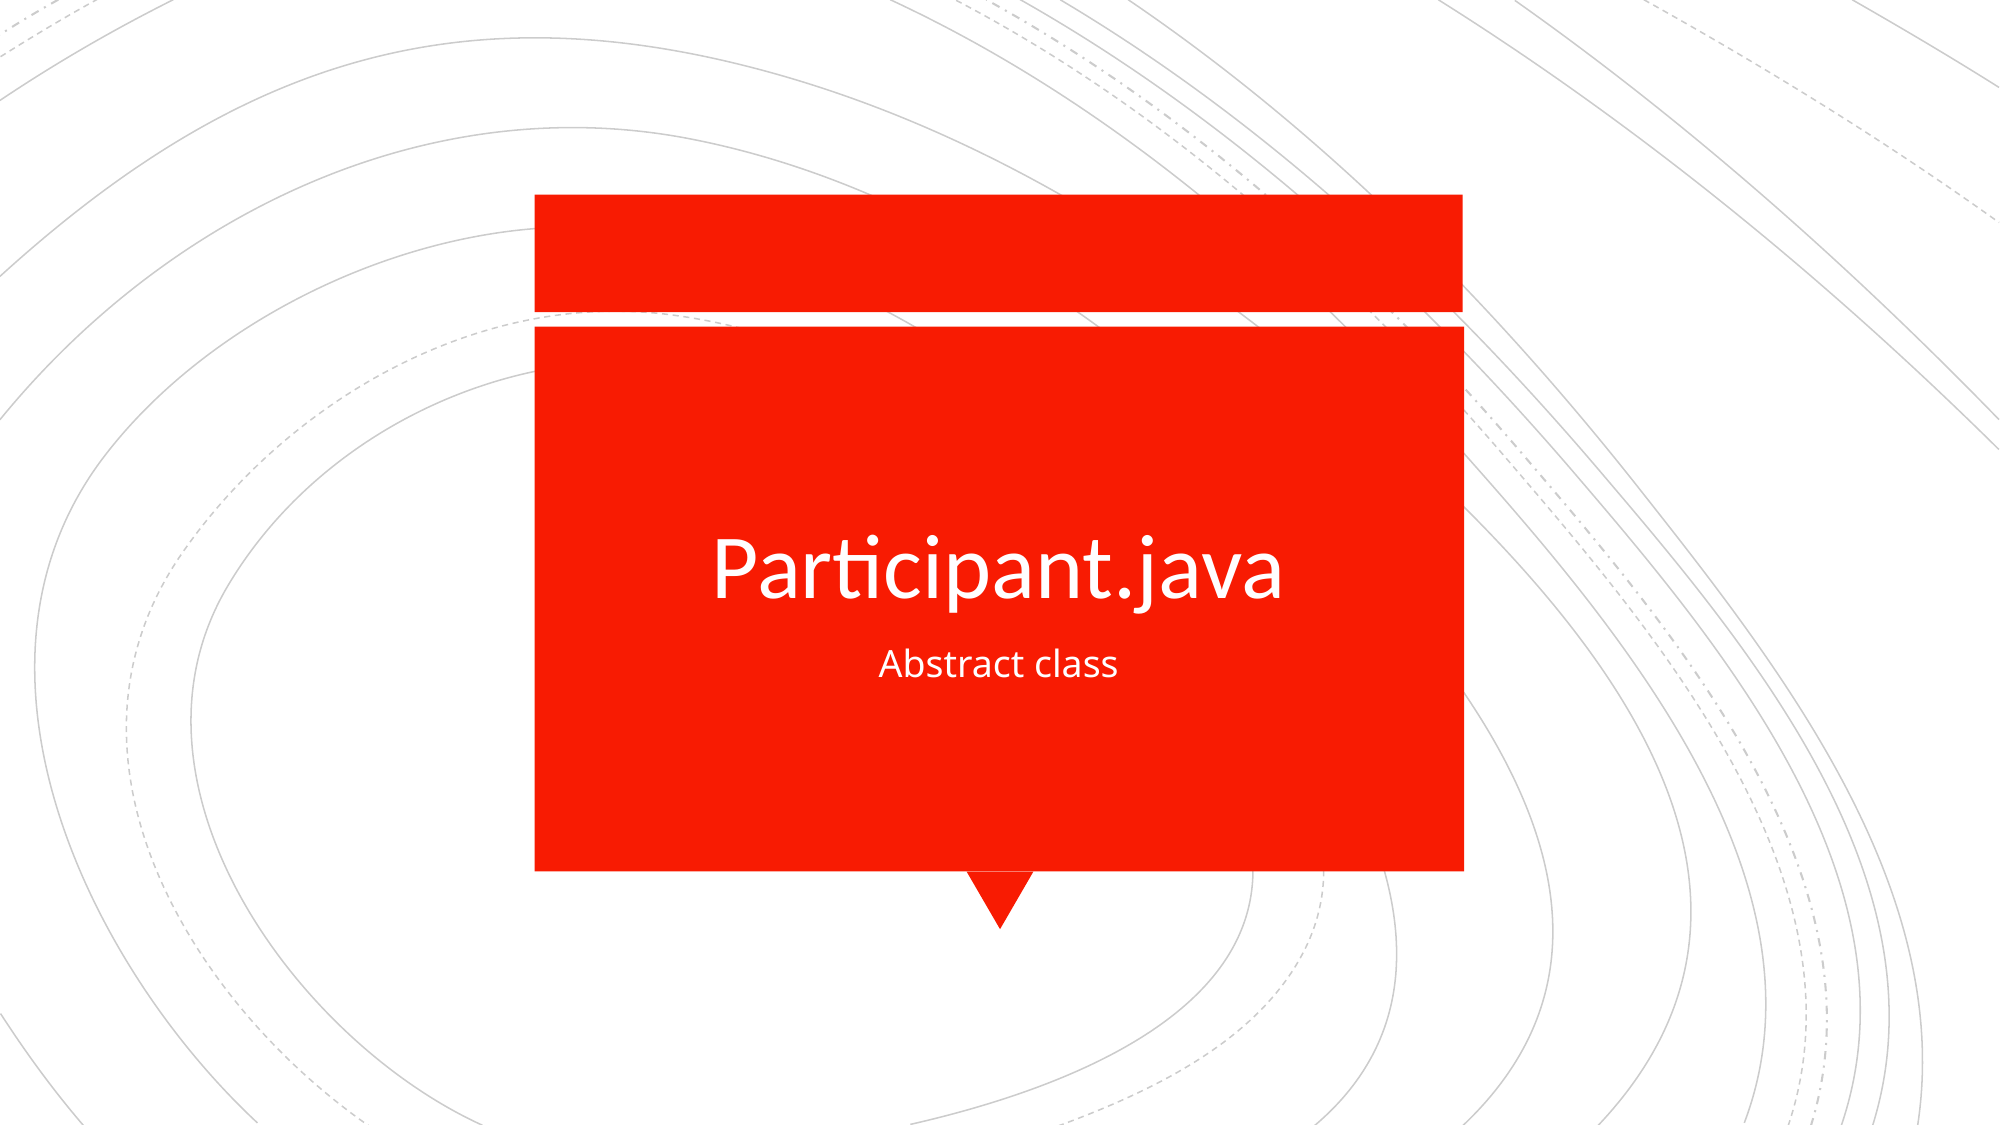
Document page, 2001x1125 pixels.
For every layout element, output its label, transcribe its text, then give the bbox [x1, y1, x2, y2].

list Abstract class [548, 631, 1450, 859]
title Participant.java [548, 340, 1450, 618]
